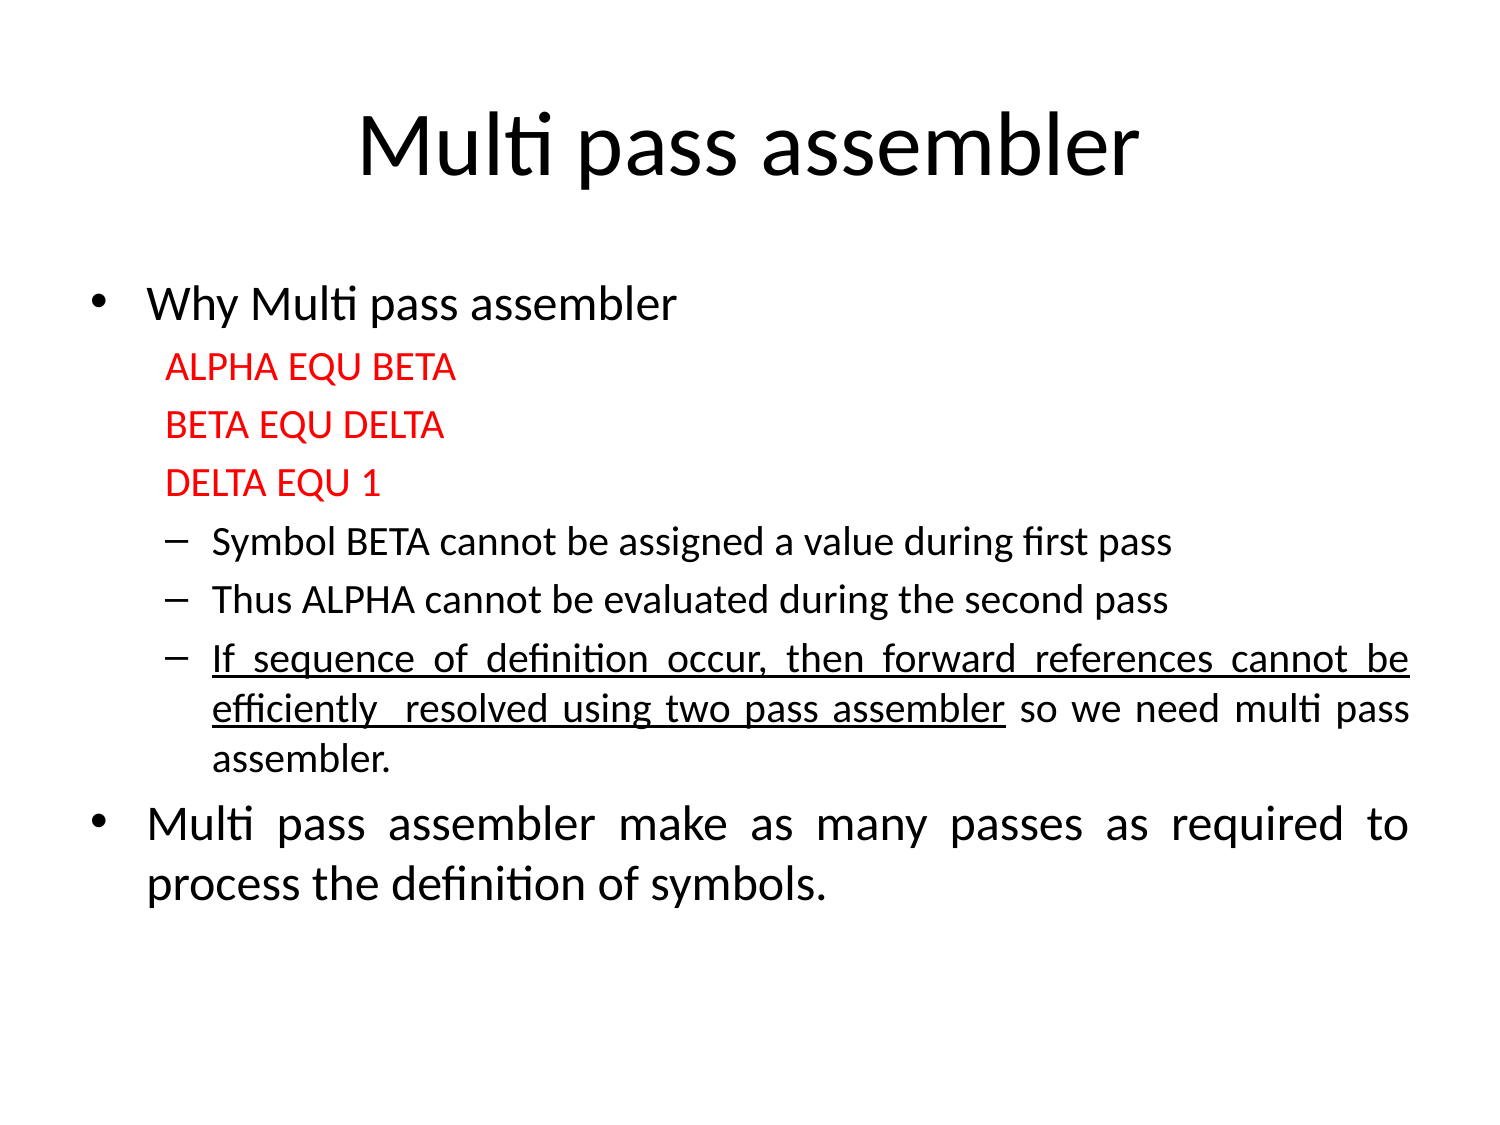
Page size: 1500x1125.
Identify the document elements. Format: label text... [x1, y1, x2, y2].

list Why Multi pass assembler ALPHA EQU BETA BETA EQU DELTA DELTA EQU 1 Symbol BETA cannot be assigned a value during first pass Thus ALPHA cannot be evaluated during the second pass If sequence of definition occur, then forward references cannot be efficiently resolved using two pass assembler so we need multi pass assembler. Multi pass assembler make as many passes as required to process the definition of symbols. [75, 262, 1425, 1005]
title Multi pass assembler [75, 45, 1425, 233]
